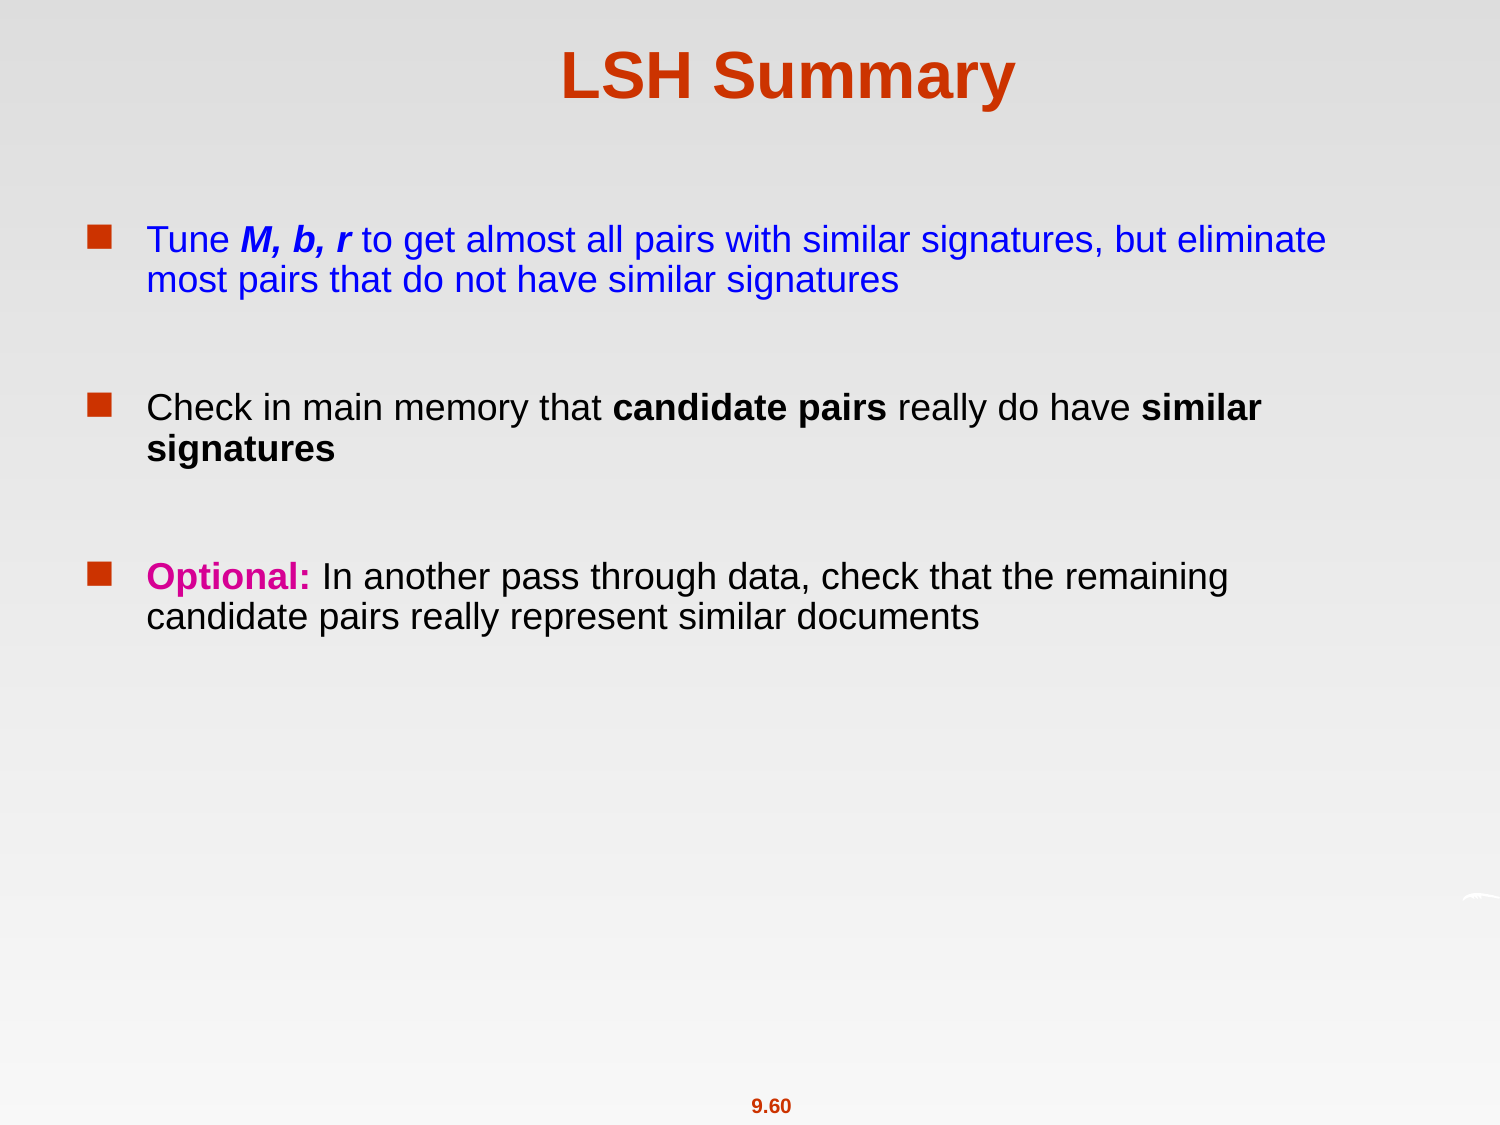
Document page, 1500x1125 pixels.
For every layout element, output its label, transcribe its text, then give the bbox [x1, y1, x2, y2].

list Tune M, b, r to get almost all pairs with similar signatures, but eliminate most pairs that do not have similar signatures Check in main memory that candidate pairs really do have similar signatures Optional: In another pass through data, check that the remaining candidate pairs really represent similar documents [75, 212, 1375, 1075]
title LSH Summary [126, 19, 1451, 120]
